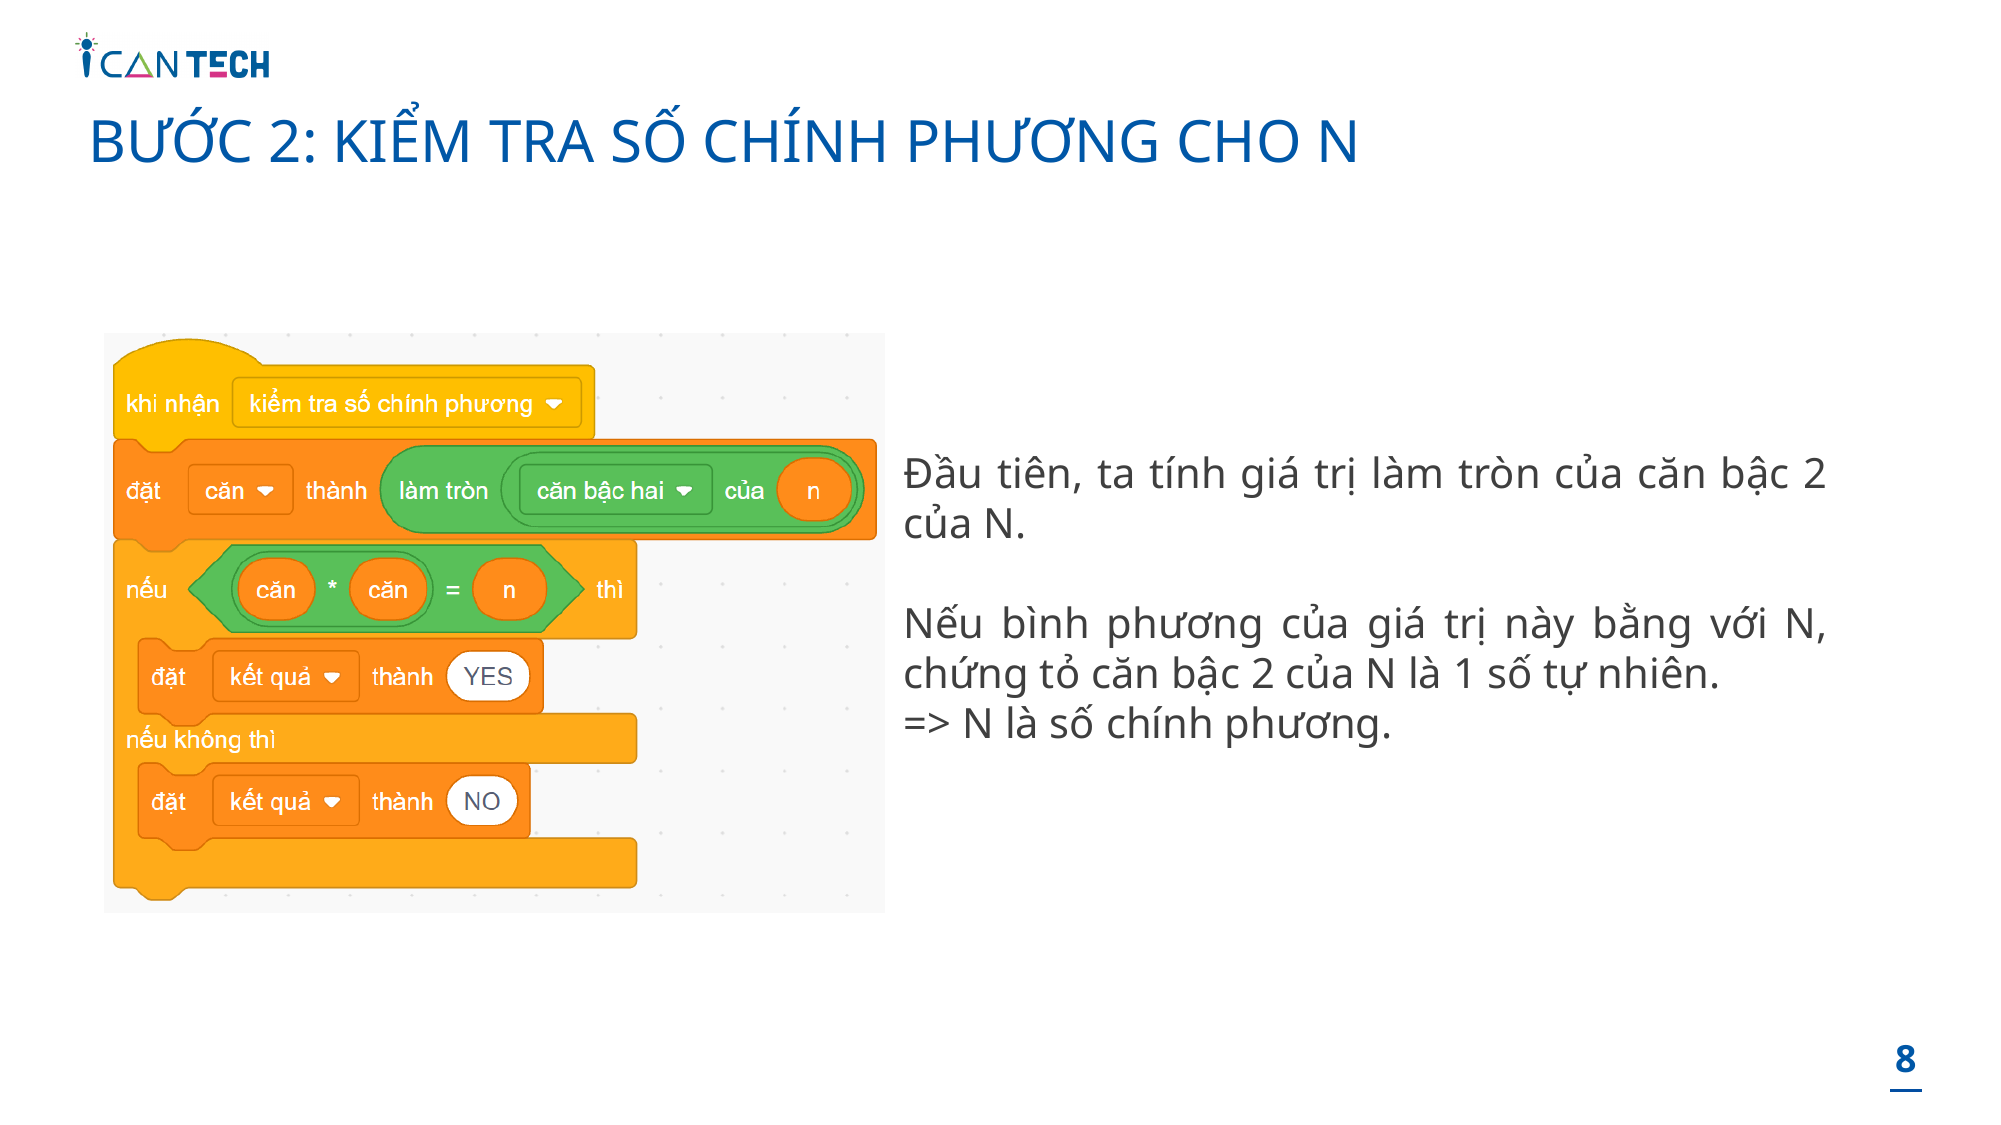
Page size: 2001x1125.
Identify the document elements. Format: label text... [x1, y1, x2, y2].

slide_number 8 [1859, 1031, 1953, 1091]
title BƯỚC 2: KIỂM TRA SỐ CHÍNH PHƯƠNG CHO N [73, 97, 1846, 259]
text_box Đầu tiên, ta tính giá trị làm tròn của căn bậc 2 của N. Nếu bình phương của giá trị này bằng với N, chứng tỏ căn bậc 2 của N là 1 số tự nhiên. => N là số chính phương. [903, 535, 1829, 657]
picture [104, 333, 885, 913]
picture [75, 32, 269, 78]
